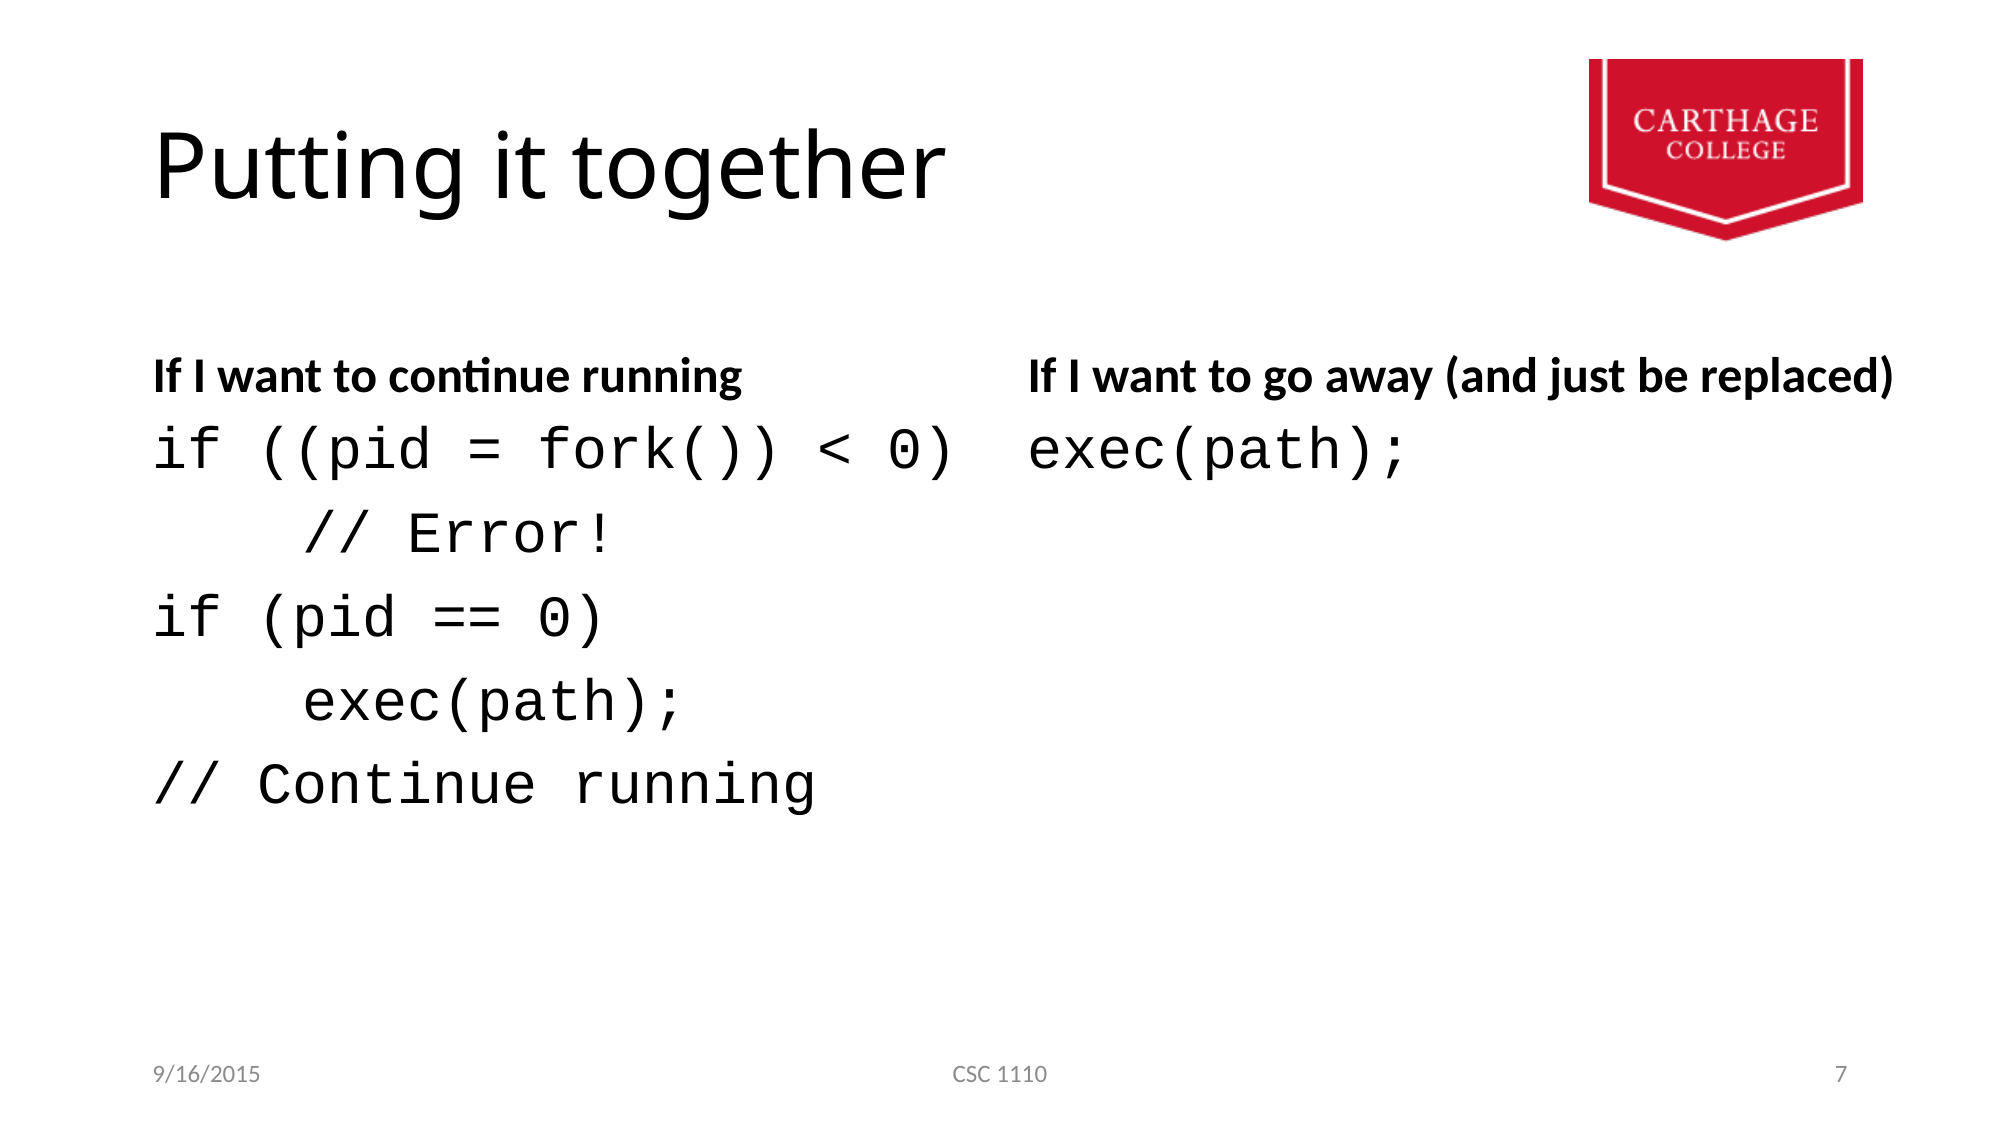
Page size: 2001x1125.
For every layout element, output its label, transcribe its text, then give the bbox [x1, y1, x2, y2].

list exec(path); [1012, 410, 1863, 1016]
slide_number 7 [1412, 1042, 1863, 1103]
list If I want to go away (and just be replaced) [1012, 275, 1919, 411]
list if ((pid = fork()) < 0) // Error! if (pid == 0) exec(path); // Continue running [137, 410, 984, 1016]
list If I want to continue running [137, 275, 984, 410]
title Putting it together [137, 59, 1863, 278]
footer CSC 1110 [662, 1042, 1338, 1103]
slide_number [137, 1042, 588, 1103]
